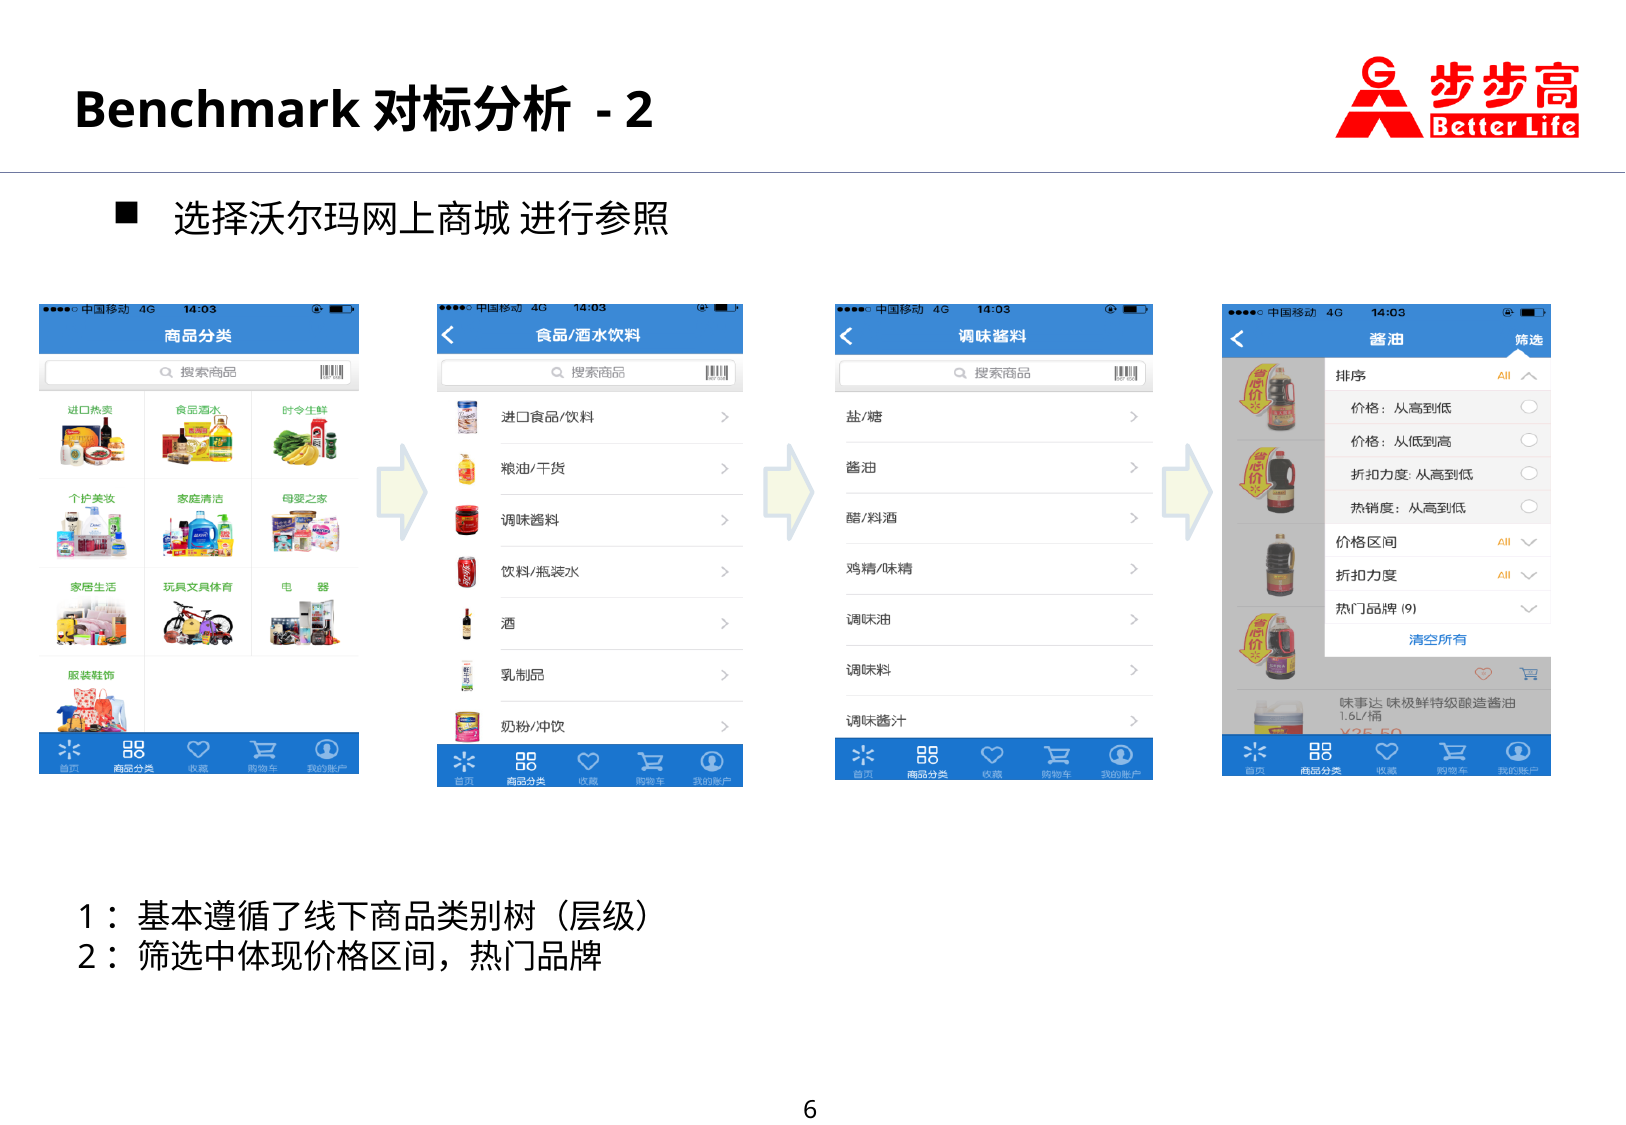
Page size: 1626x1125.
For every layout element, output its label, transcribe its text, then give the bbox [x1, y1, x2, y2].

picture [437, 304, 743, 787]
text_box 选择沃尔玛网上商城 进行参照 [97, 187, 1563, 248]
picture [1332, 54, 1581, 140]
picture [835, 304, 1153, 780]
picture [1222, 304, 1551, 776]
text_box [763, 443, 815, 542]
text_box 1：基本遵循了线下商品类别树（层级） 2：筛选中体现价格区间，热门品牌 [62, 888, 1153, 983]
text_box [376, 443, 428, 542]
text_box Benchmark对标分析 - 2 [58, 70, 973, 145]
text_box [1161, 443, 1213, 542]
picture [38, 304, 360, 774]
